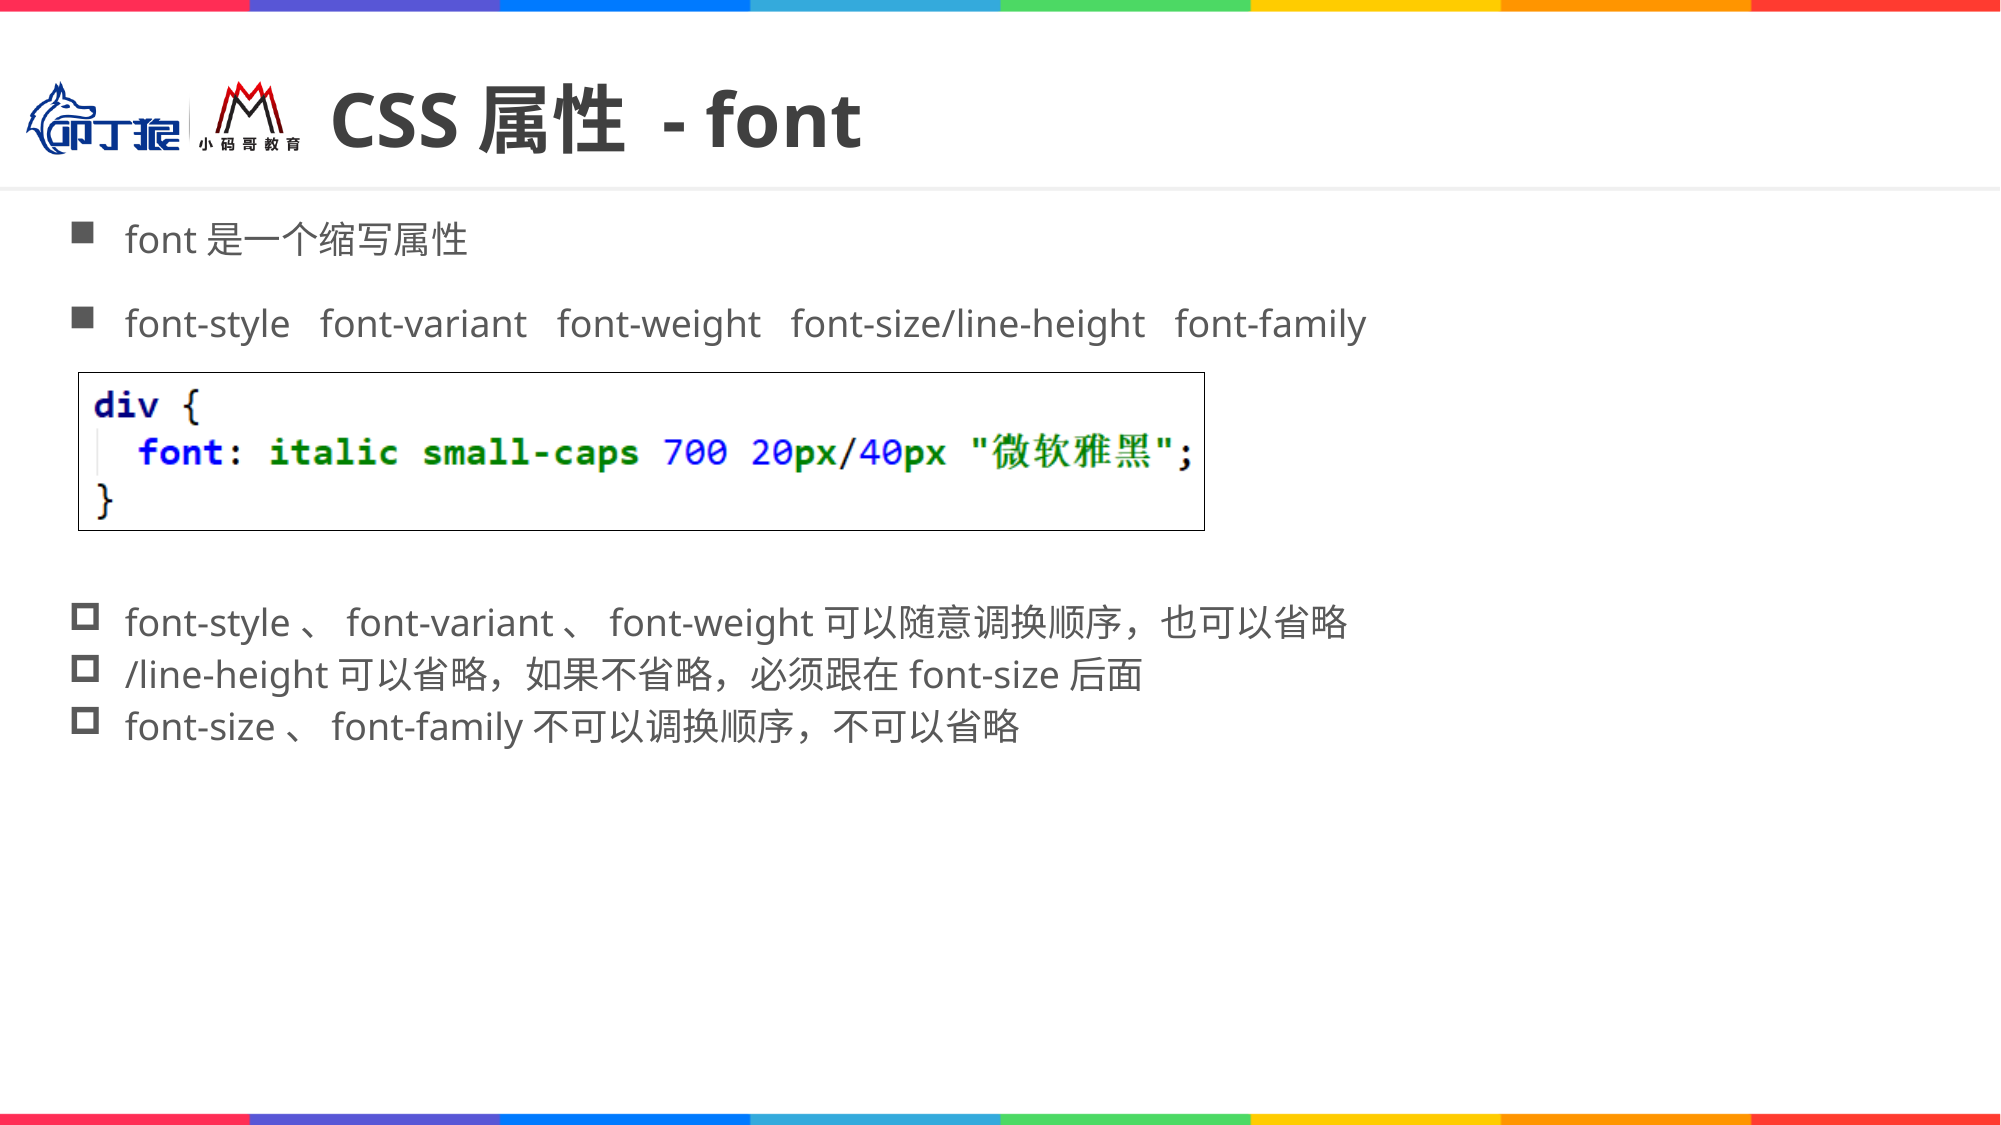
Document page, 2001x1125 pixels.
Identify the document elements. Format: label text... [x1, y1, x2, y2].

text_box font-style、font-variant、font-weight可以随意调换顺序，也可以省略 /line-height可以省略，如果不省略，必须跟在font-size后面 font-size、font-family不可以调换顺序，不可以省略 [53, 584, 1941, 765]
title CSS属性 - font [314, 64, 1968, 182]
picture [0, 0, 2001, 1125]
text_box font-style font-variant font-weight font-size/line-height font-family [53, 285, 1941, 358]
text_box font是一个缩写属性 [53, 201, 1941, 274]
